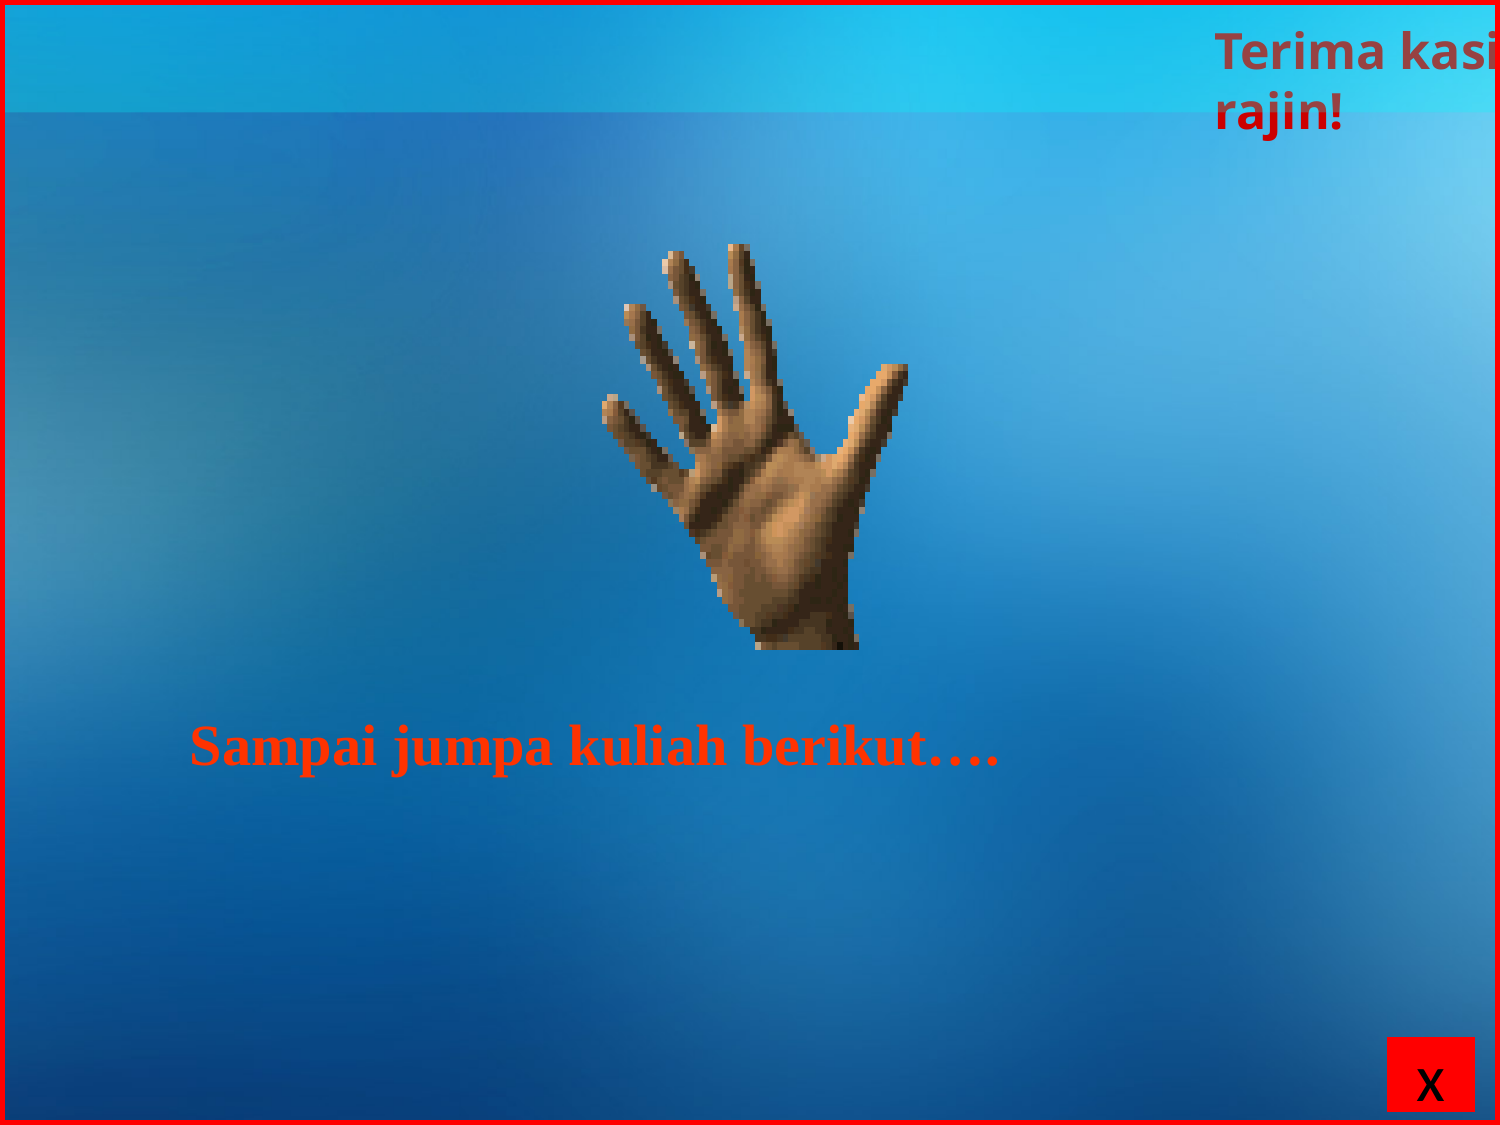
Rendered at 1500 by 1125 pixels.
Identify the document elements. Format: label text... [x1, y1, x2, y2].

text_box x [1387, 1037, 1475, 1113]
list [574, 199, 1013, 651]
text_box Sampai jumpa kuliah berikut…. [174, 699, 1438, 785]
text_box [0, 0, 1500, 1125]
